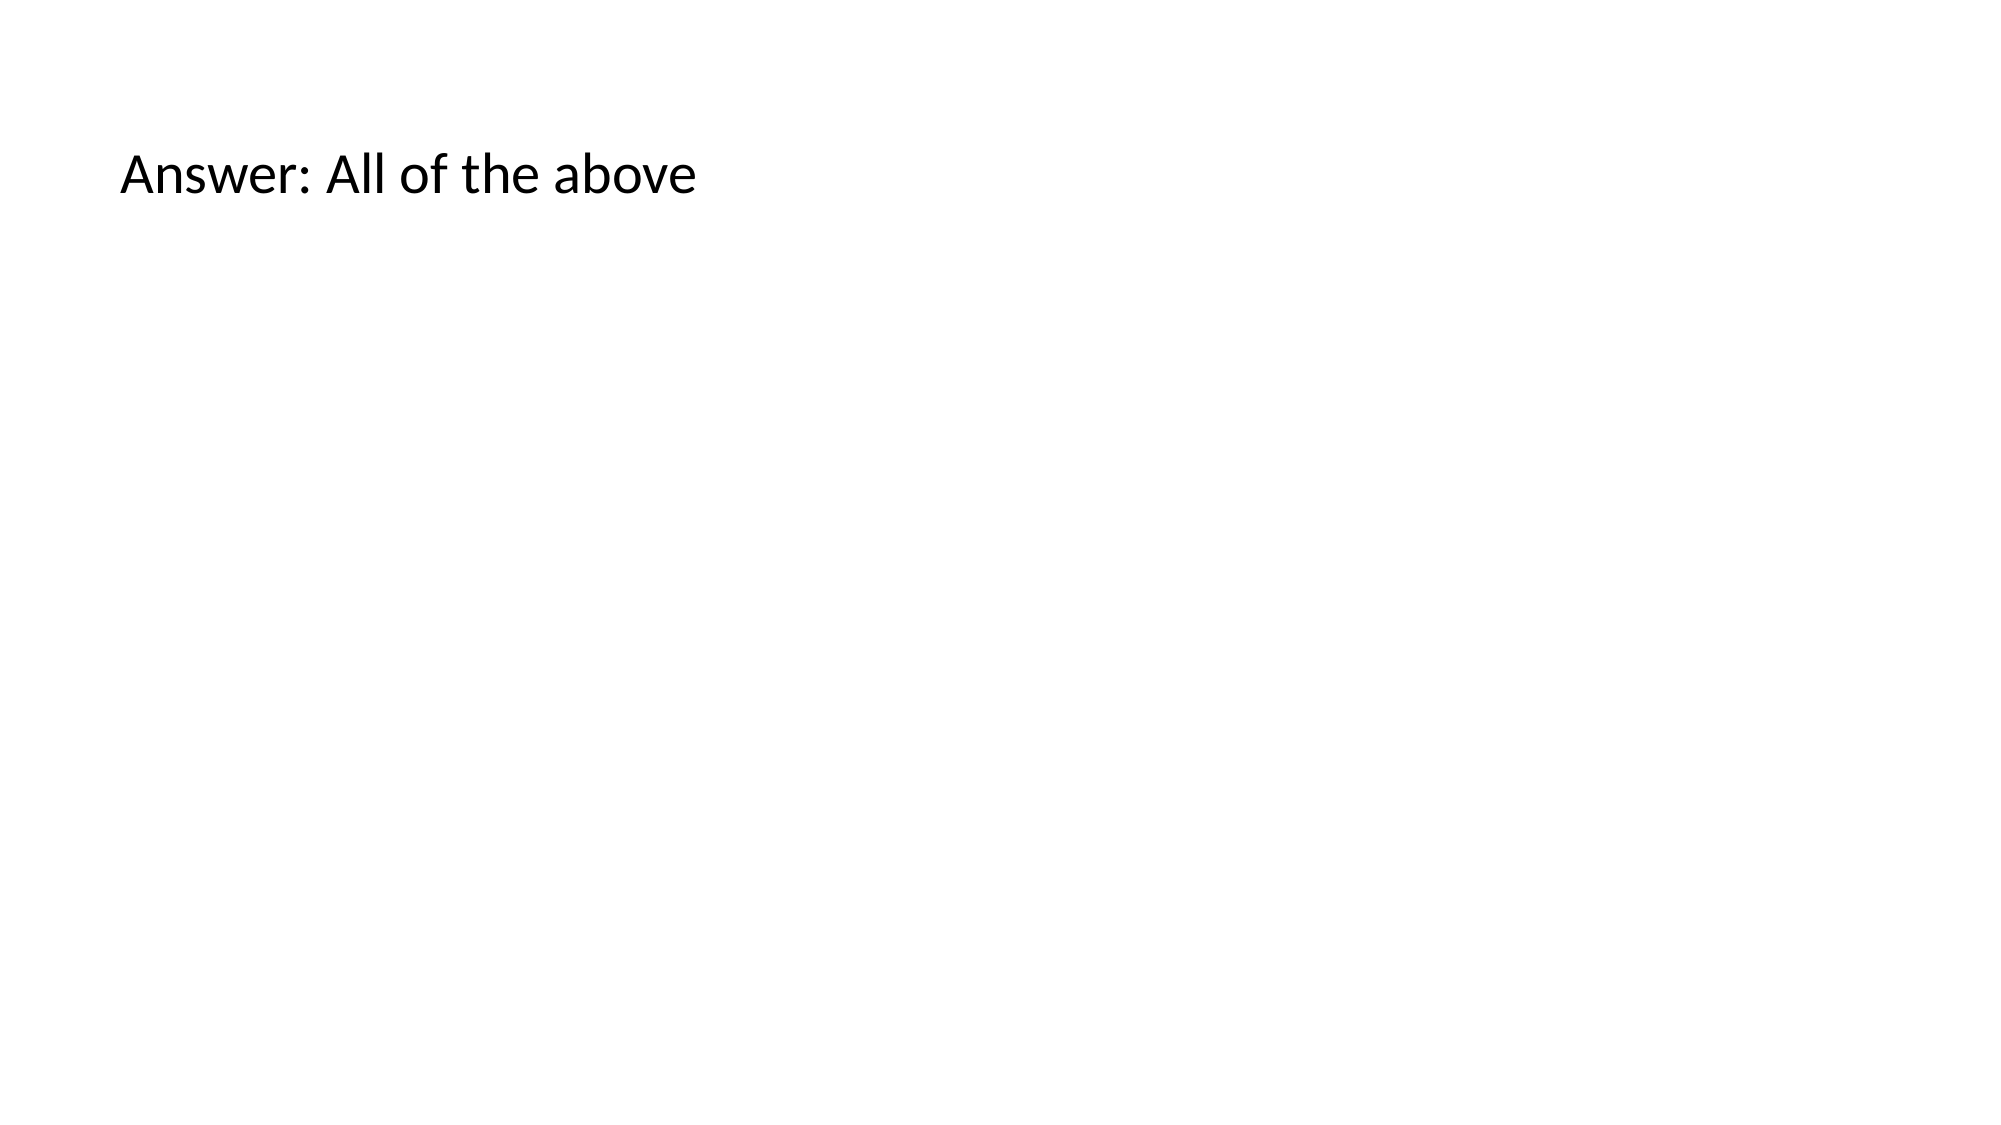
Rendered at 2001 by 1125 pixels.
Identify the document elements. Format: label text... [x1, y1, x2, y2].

list Answer: All of the above [105, 135, 1831, 850]
